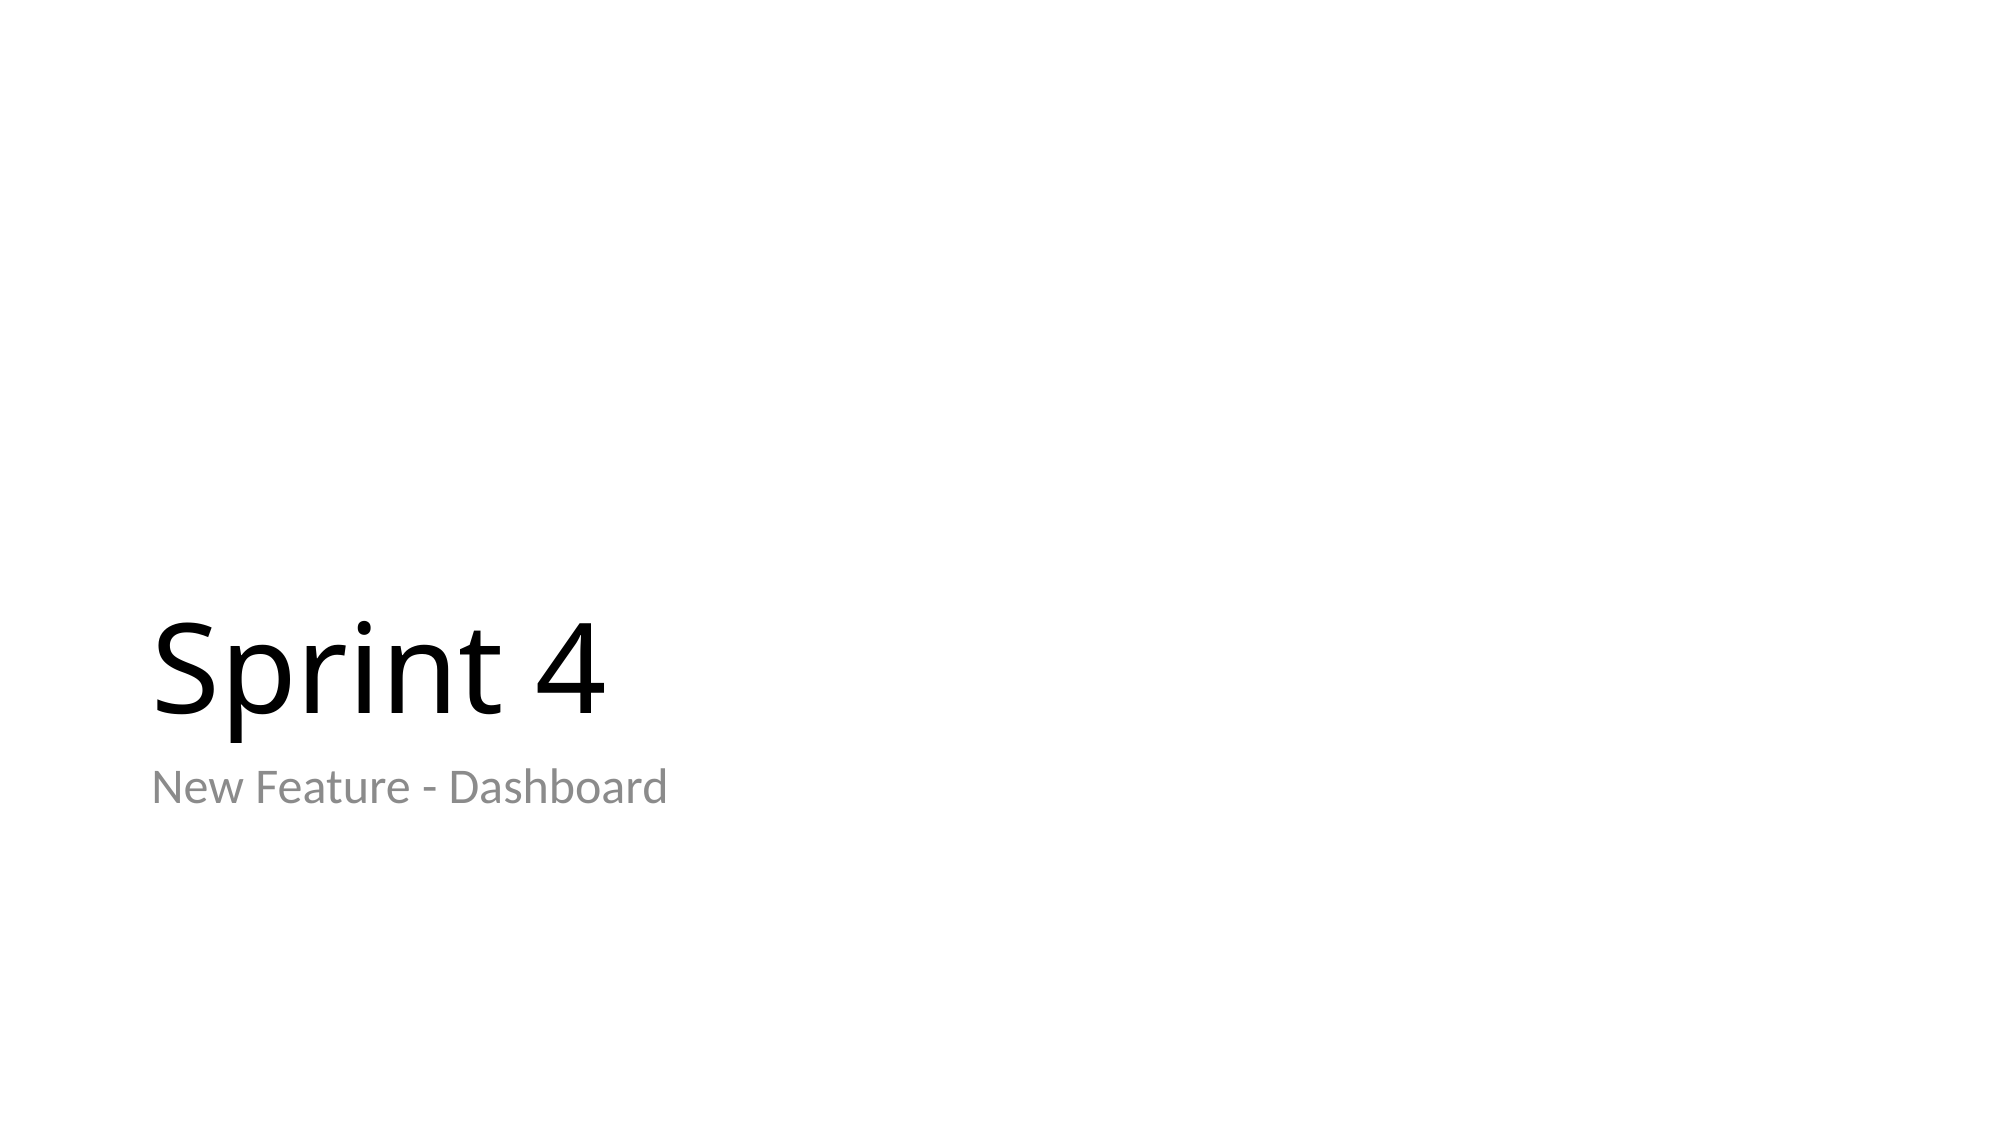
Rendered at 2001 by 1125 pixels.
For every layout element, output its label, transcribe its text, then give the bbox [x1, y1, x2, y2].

list New Feature - Dashboard [136, 752, 1862, 999]
title Sprint 4 [136, 280, 1862, 749]
